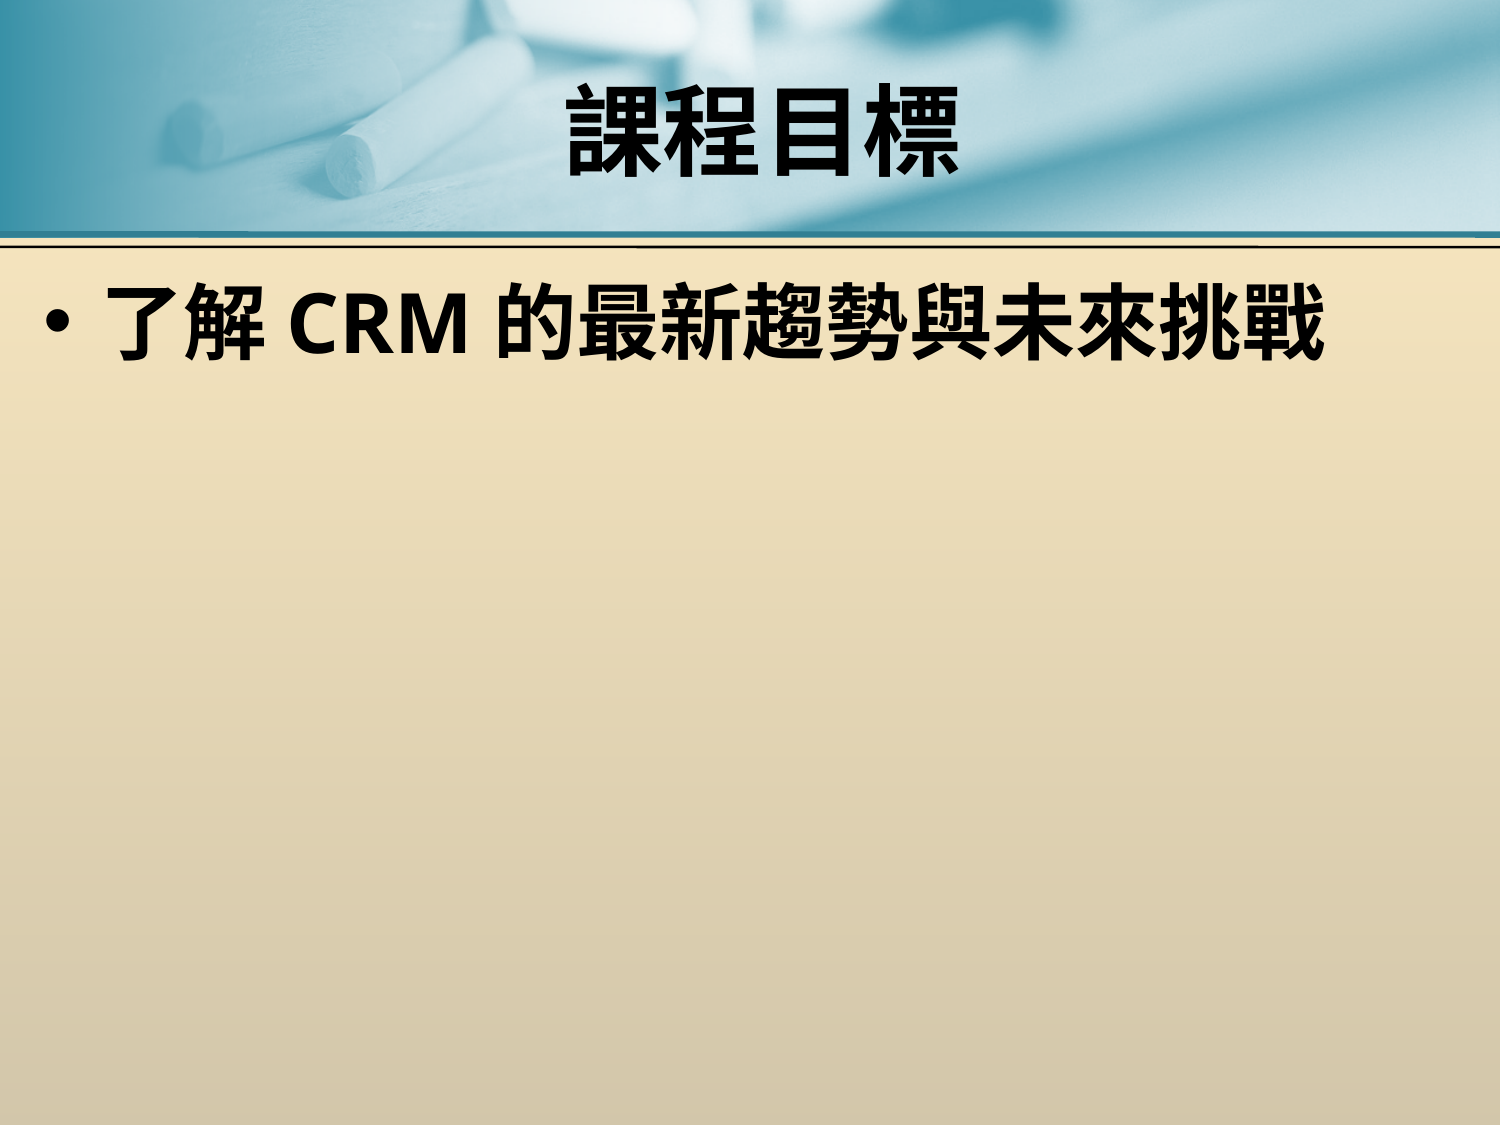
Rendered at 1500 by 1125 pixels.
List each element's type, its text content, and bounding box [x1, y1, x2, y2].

title 課程目標 [45, 24, 1481, 233]
list 了解CRM的最新趨勢與未來挑戰 [29, 262, 1481, 1103]
